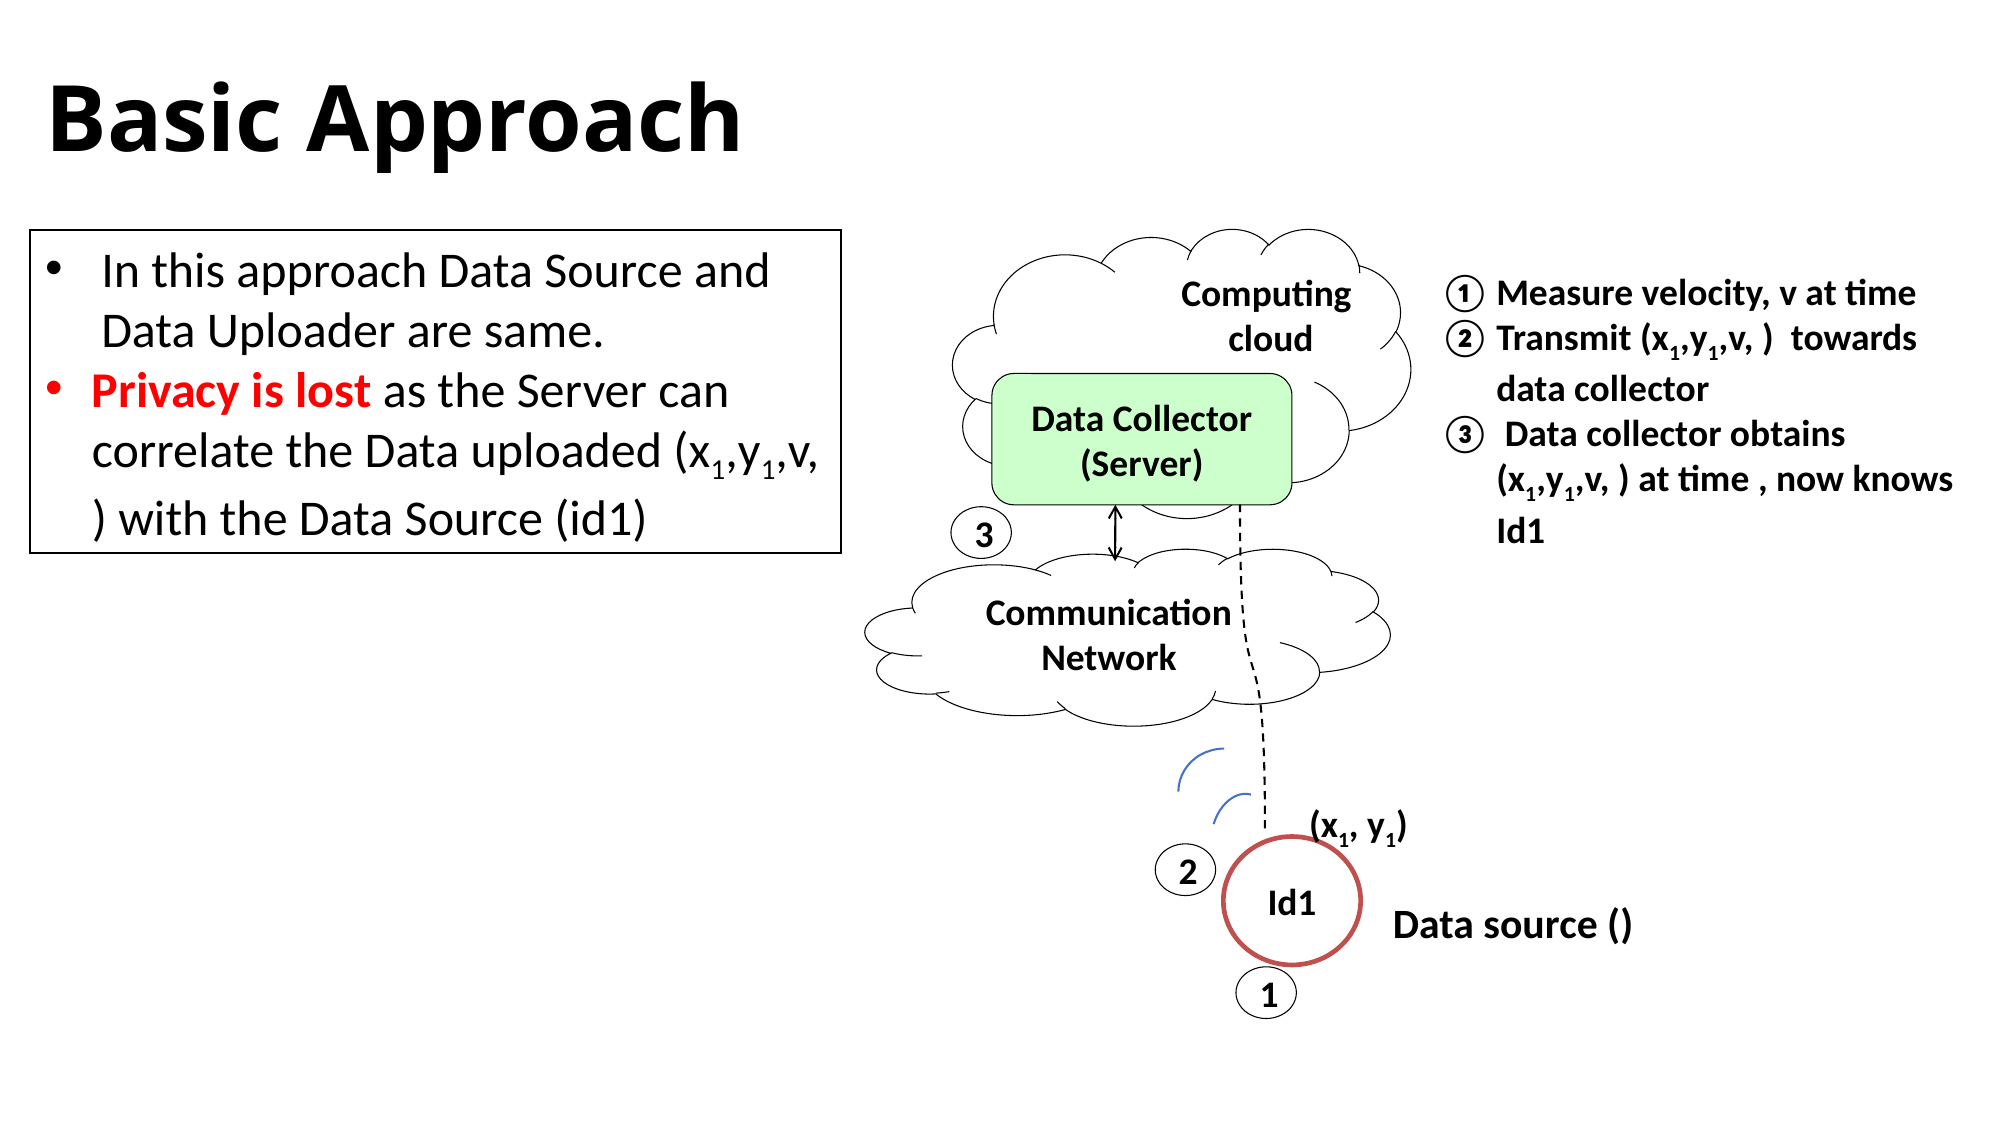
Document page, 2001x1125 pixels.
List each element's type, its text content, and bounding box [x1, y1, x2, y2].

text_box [1090, 654, 1415, 680]
title Basic Approach [30, 12, 1756, 231]
text_box (x1, y1) [1294, 792, 1423, 859]
text_box Computing cloud [1166, 261, 1367, 366]
text_box [1177, 747, 1225, 792]
text_box 2 [1154, 843, 1217, 897]
text_box [1142, 506, 1232, 520]
text_box 1 [1235, 966, 1297, 1020]
text_box Data Collector (Server) [991, 372, 1293, 506]
text_box [1212, 792, 1252, 832]
text_box Id1 [1222, 835, 1362, 966]
text_box [951, 228, 1412, 484]
text_box Communication Network [864, 548, 1391, 727]
text_box 3 [950, 506, 1012, 559]
